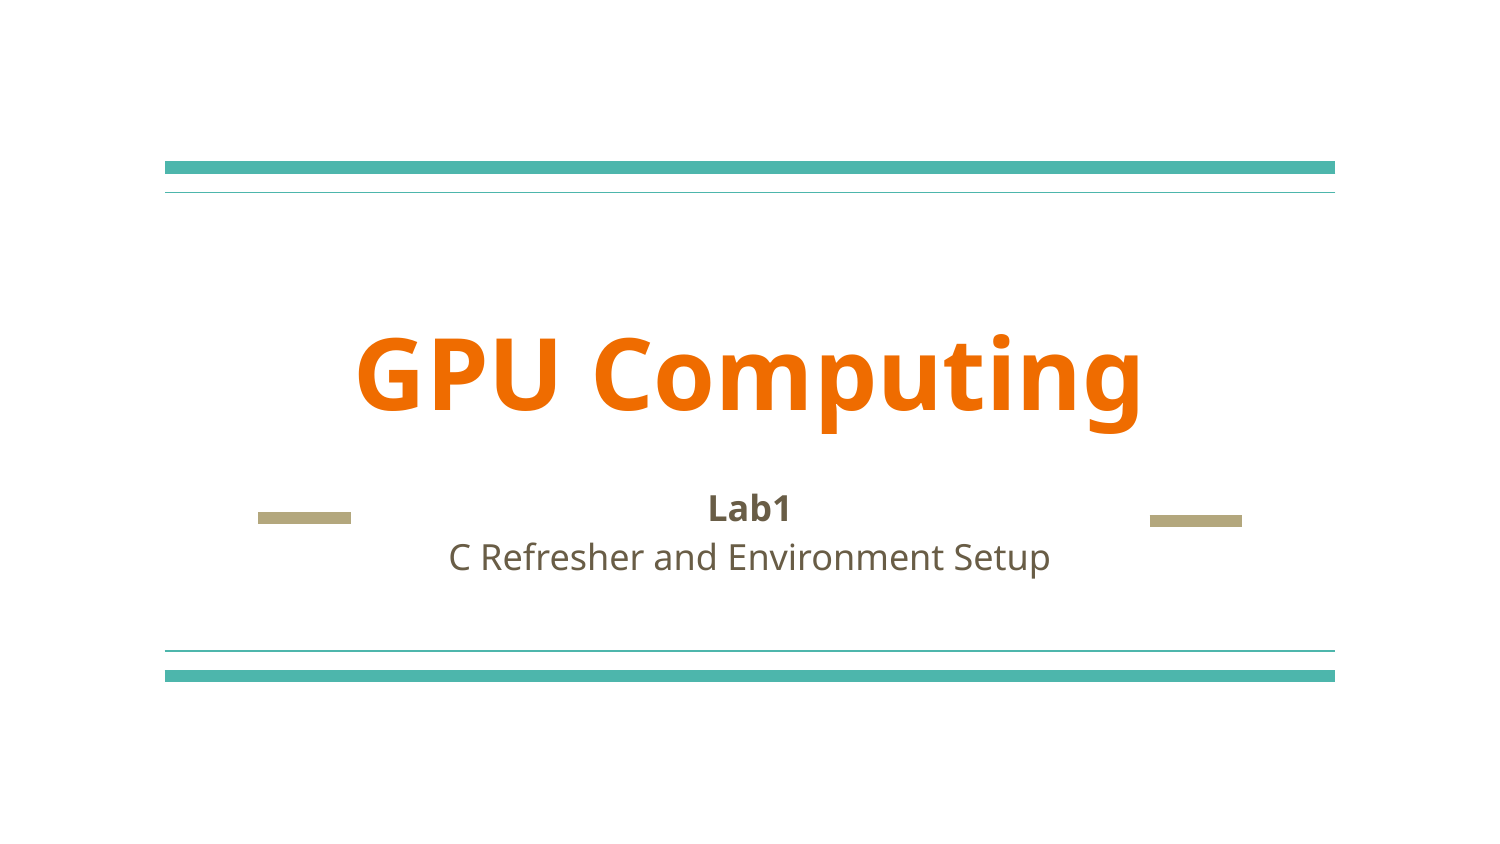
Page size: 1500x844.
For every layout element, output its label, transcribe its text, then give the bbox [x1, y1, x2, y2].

title GPU Computing [164, 287, 1336, 456]
subtitle Lab1 C Refresher and Environment Setup [350, 467, 1150, 598]
